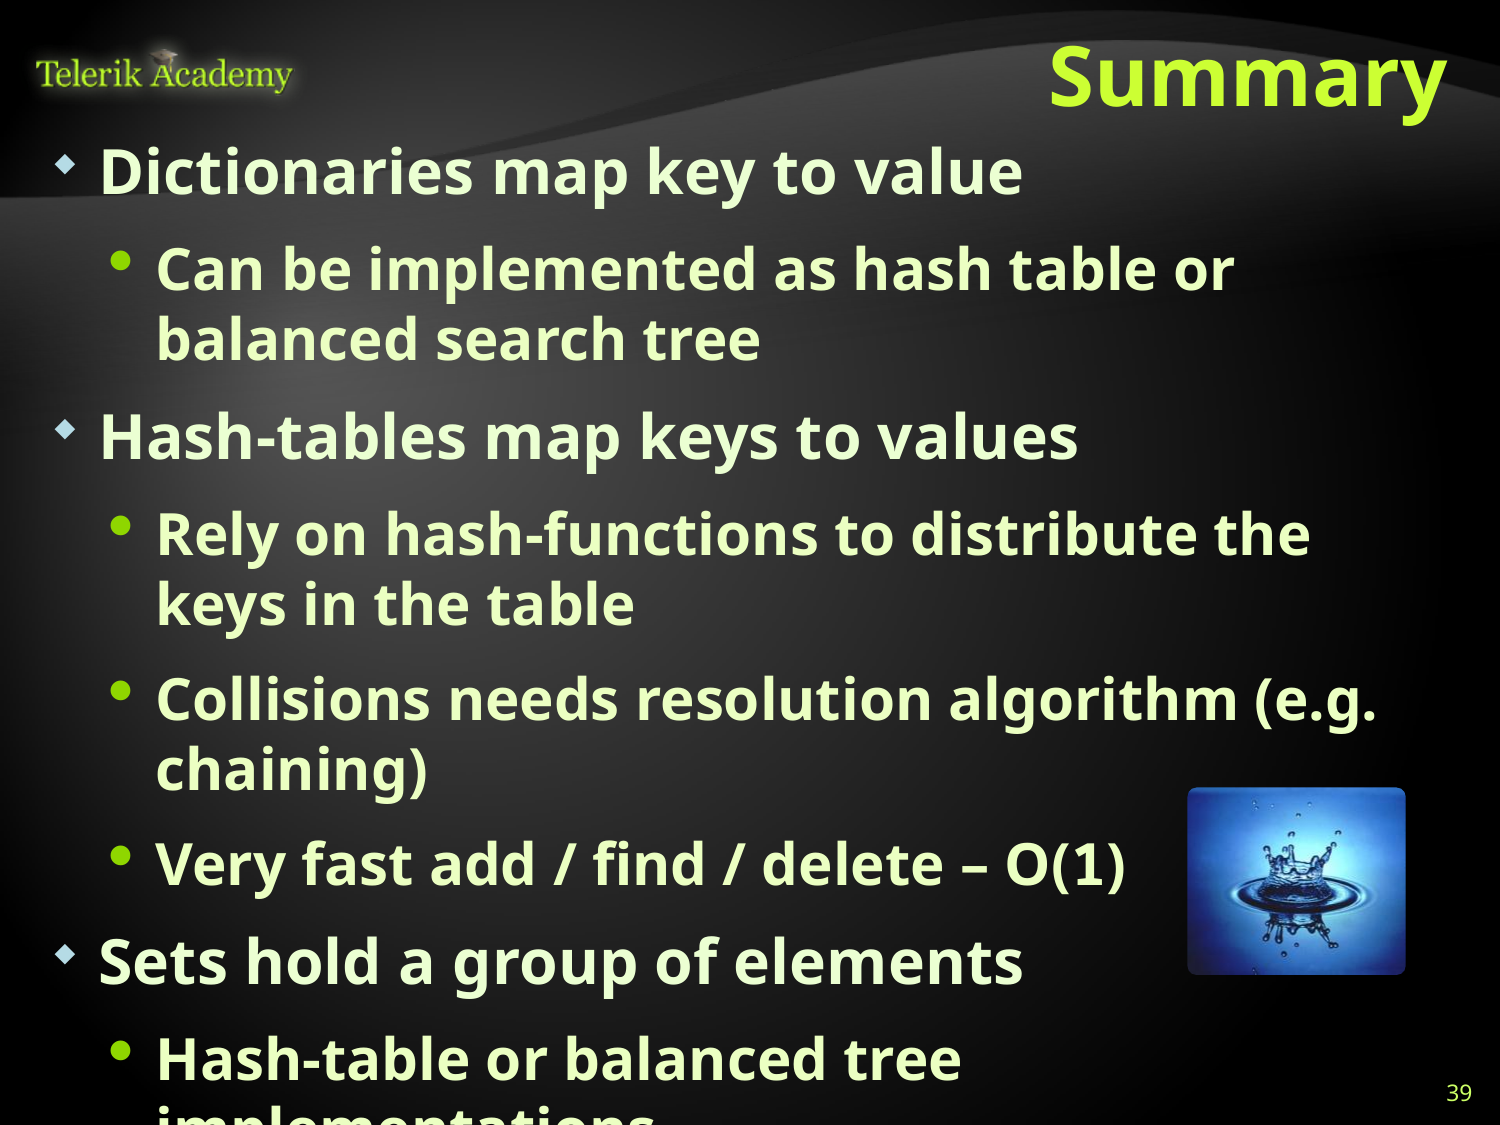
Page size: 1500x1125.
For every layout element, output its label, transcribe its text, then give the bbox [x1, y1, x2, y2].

slide_number 39 [1412, 1074, 1488, 1113]
list Dictionaries map key to value Can be implemented as hash table or balanced search tree Hash-tables map keys to values Rely on hash-functions to distribute the keys in the table Collisions needs resolution algorithm (e.g. chaining) Very fast add / find / delete – O(1) Sets hold a group of elements Hash-table or balanced tree implementations [37, 125, 1463, 1063]
picture [0, 0, 1500, 1125]
title Summary [300, 12, 1463, 125]
